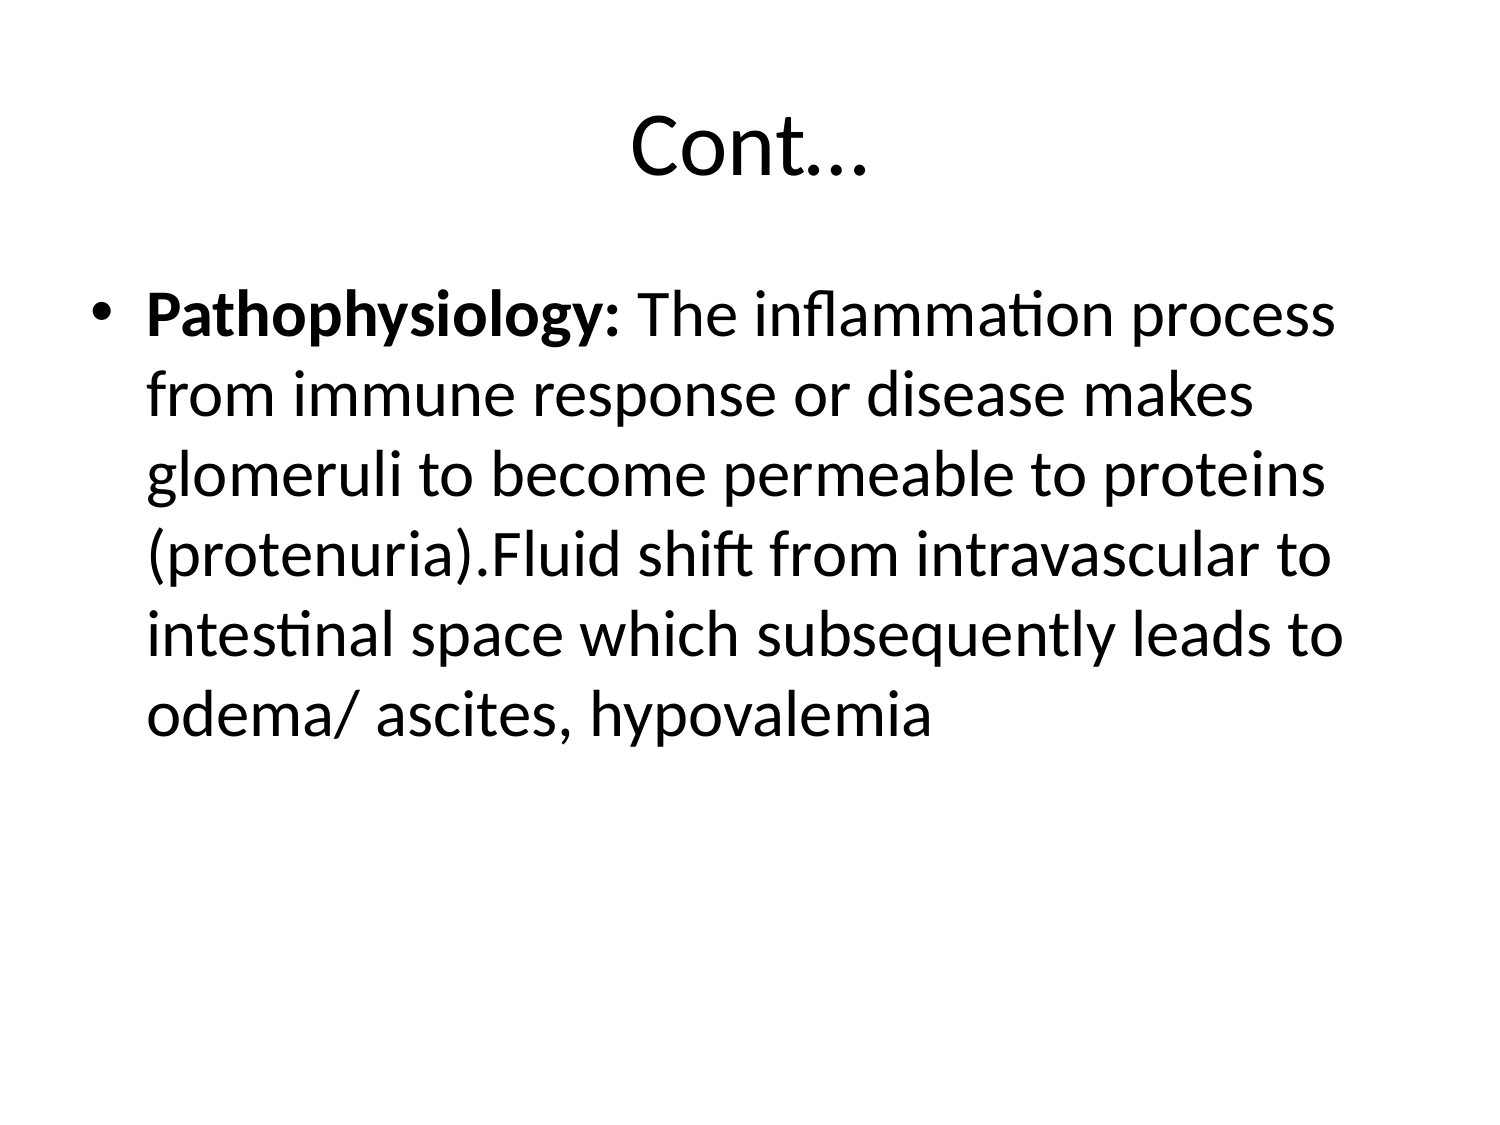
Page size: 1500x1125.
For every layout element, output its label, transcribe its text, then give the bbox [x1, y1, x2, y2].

list Pathophysiology: The inflammation process from immune response or disease makes glomeruli to become permeable to proteins (protenuria).Fluid shift from intravascular to intestinal space which subsequently leads to odema/ ascites, hypovalemia [75, 262, 1425, 1005]
title Cont… [75, 45, 1425, 233]
